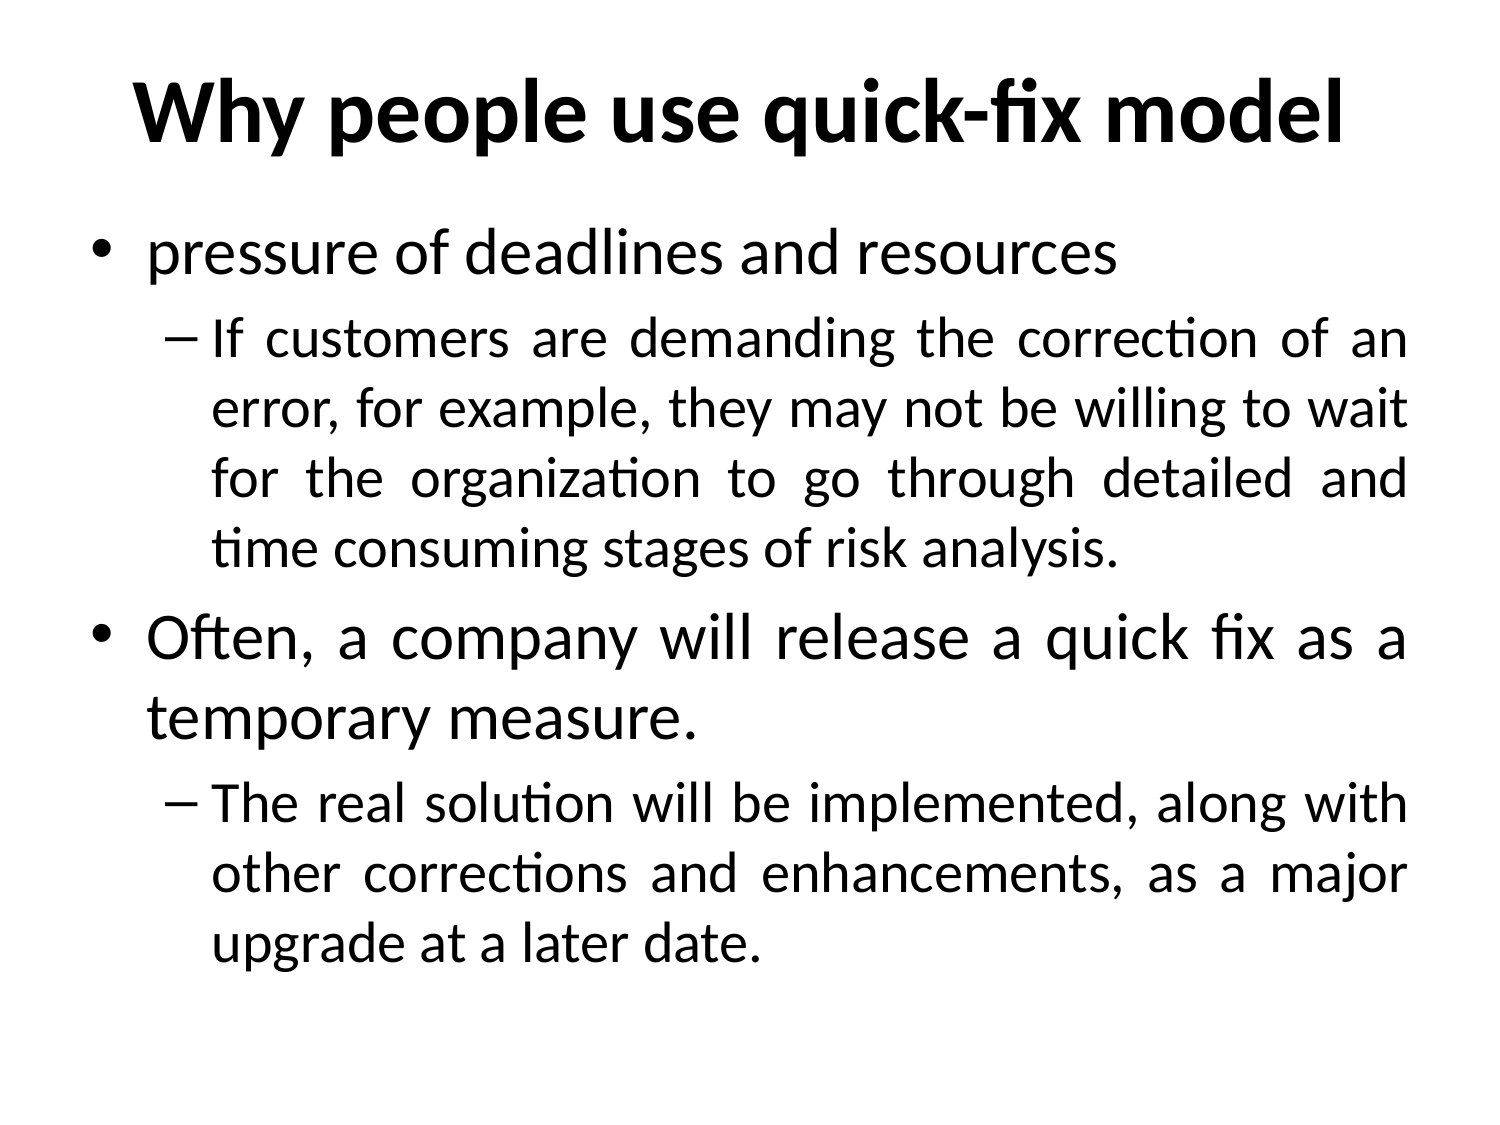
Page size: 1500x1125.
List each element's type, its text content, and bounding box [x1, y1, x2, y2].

title Why people use quick-fix model [74, 37, 1426, 176]
list pressure of deadlines and resources If customers are demanding the correction of an error, for example, they may not be willing to wait for the organization to go through detailed and time consuming stages of risk analysis. Often, a company will release a quick fix as a temporary measure. The real solution will be implemented, along with other corrections and enhancements, as a major upgrade at a later date. [74, 199, 1426, 1006]
